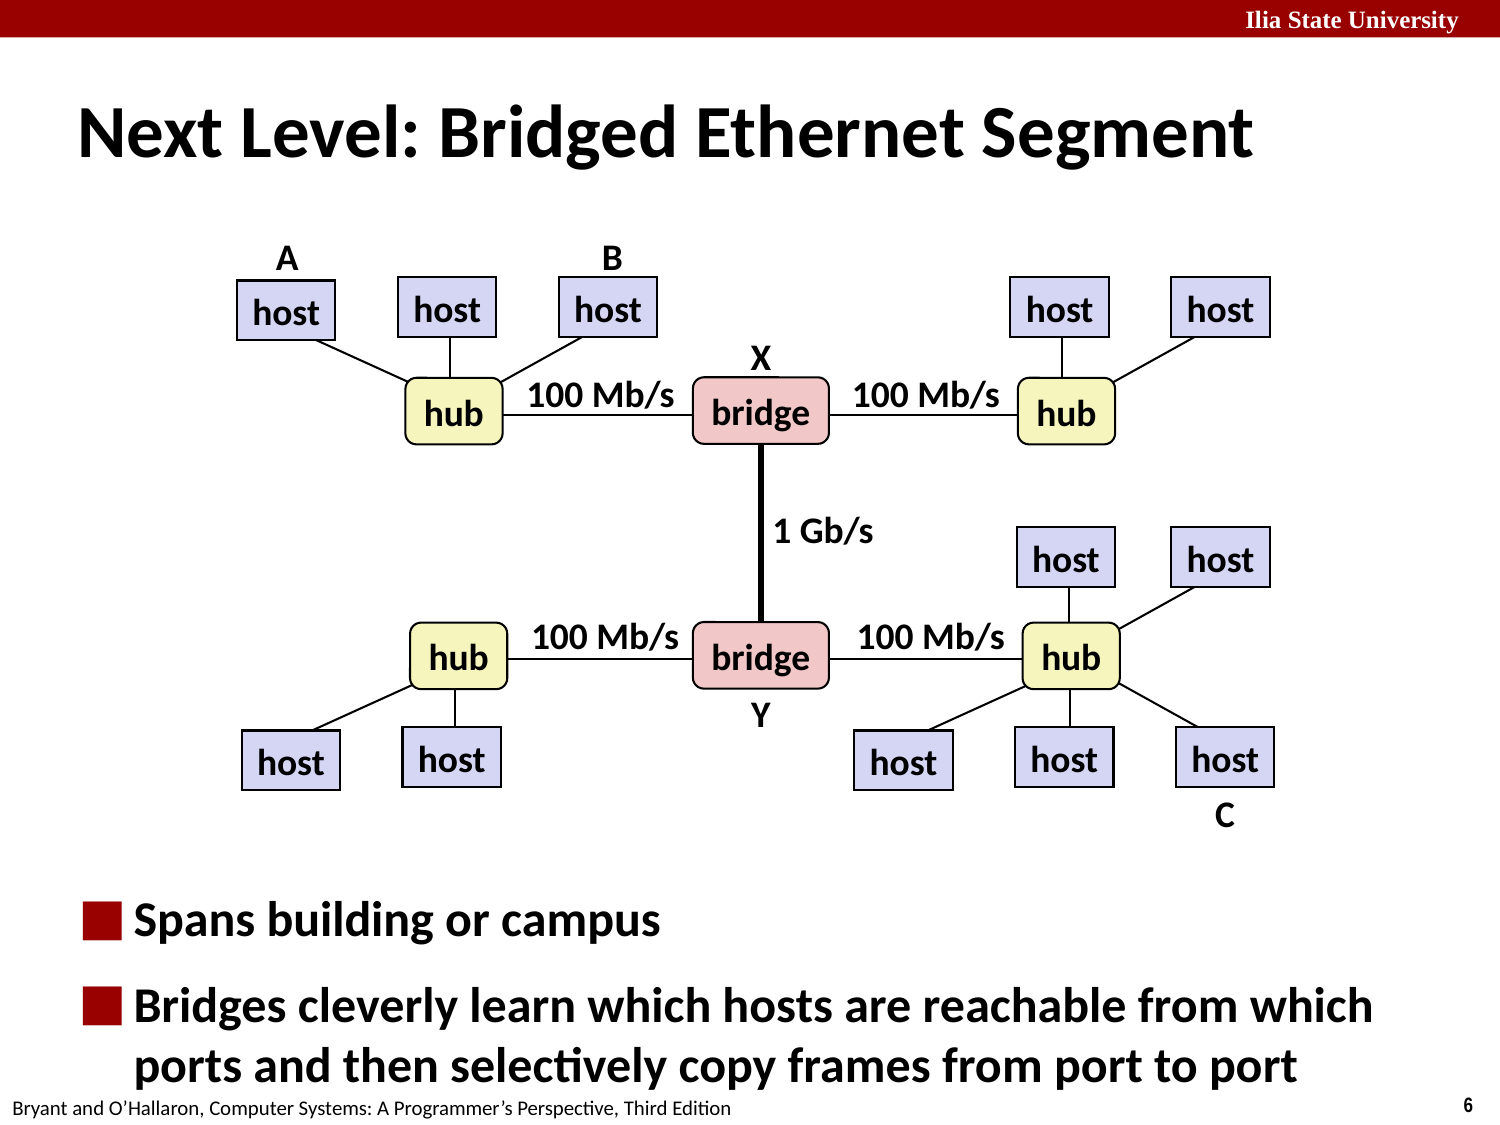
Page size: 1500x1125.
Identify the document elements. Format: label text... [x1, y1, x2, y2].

text_box host [558, 277, 658, 338]
text_box hub [1017, 377, 1116, 445]
text_box bridge [692, 622, 829, 689]
text_box host [402, 727, 501, 788]
text_box 100 Mb/s [840, 604, 1021, 658]
text_box host [854, 730, 953, 791]
text_box host [1175, 727, 1275, 788]
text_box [1107, 676, 1221, 740]
text_box Y [736, 682, 786, 742]
text_box 100 Mb/s [515, 604, 696, 658]
text_box 100 Mb/s [510, 362, 691, 413]
text_box X [735, 325, 787, 386]
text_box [1099, 326, 1213, 390]
text_box hub [410, 622, 508, 690]
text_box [1099, 576, 1213, 640]
title Next Level: Bridged Ethernet Segment [62, 80, 1411, 175]
list Spans building or campus Bridges cleverly learn which hosts are reachable from which ports and then selectively copy frames from port to port [62, 888, 1425, 1025]
text_box hub [405, 377, 503, 445]
text_box host [397, 277, 497, 338]
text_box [287, 326, 426, 390]
text_box 1 Gb/s [765, 498, 890, 559]
text_box B [586, 225, 639, 286]
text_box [487, 326, 601, 390]
text_box 100 Mb/s [835, 362, 1017, 413]
text_box host [1016, 527, 1116, 588]
text_box C [1200, 782, 1251, 843]
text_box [907, 676, 1046, 740]
text_box host [1171, 277, 1270, 338]
text_box host [236, 280, 336, 341]
text_box hub [1022, 622, 1120, 690]
text_box host [1010, 277, 1109, 338]
text_box A [260, 225, 314, 286]
text_box host [1015, 727, 1114, 788]
text_box host [241, 730, 341, 791]
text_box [291, 676, 430, 740]
text_box host [1171, 527, 1270, 588]
text_box bridge [692, 377, 829, 444]
